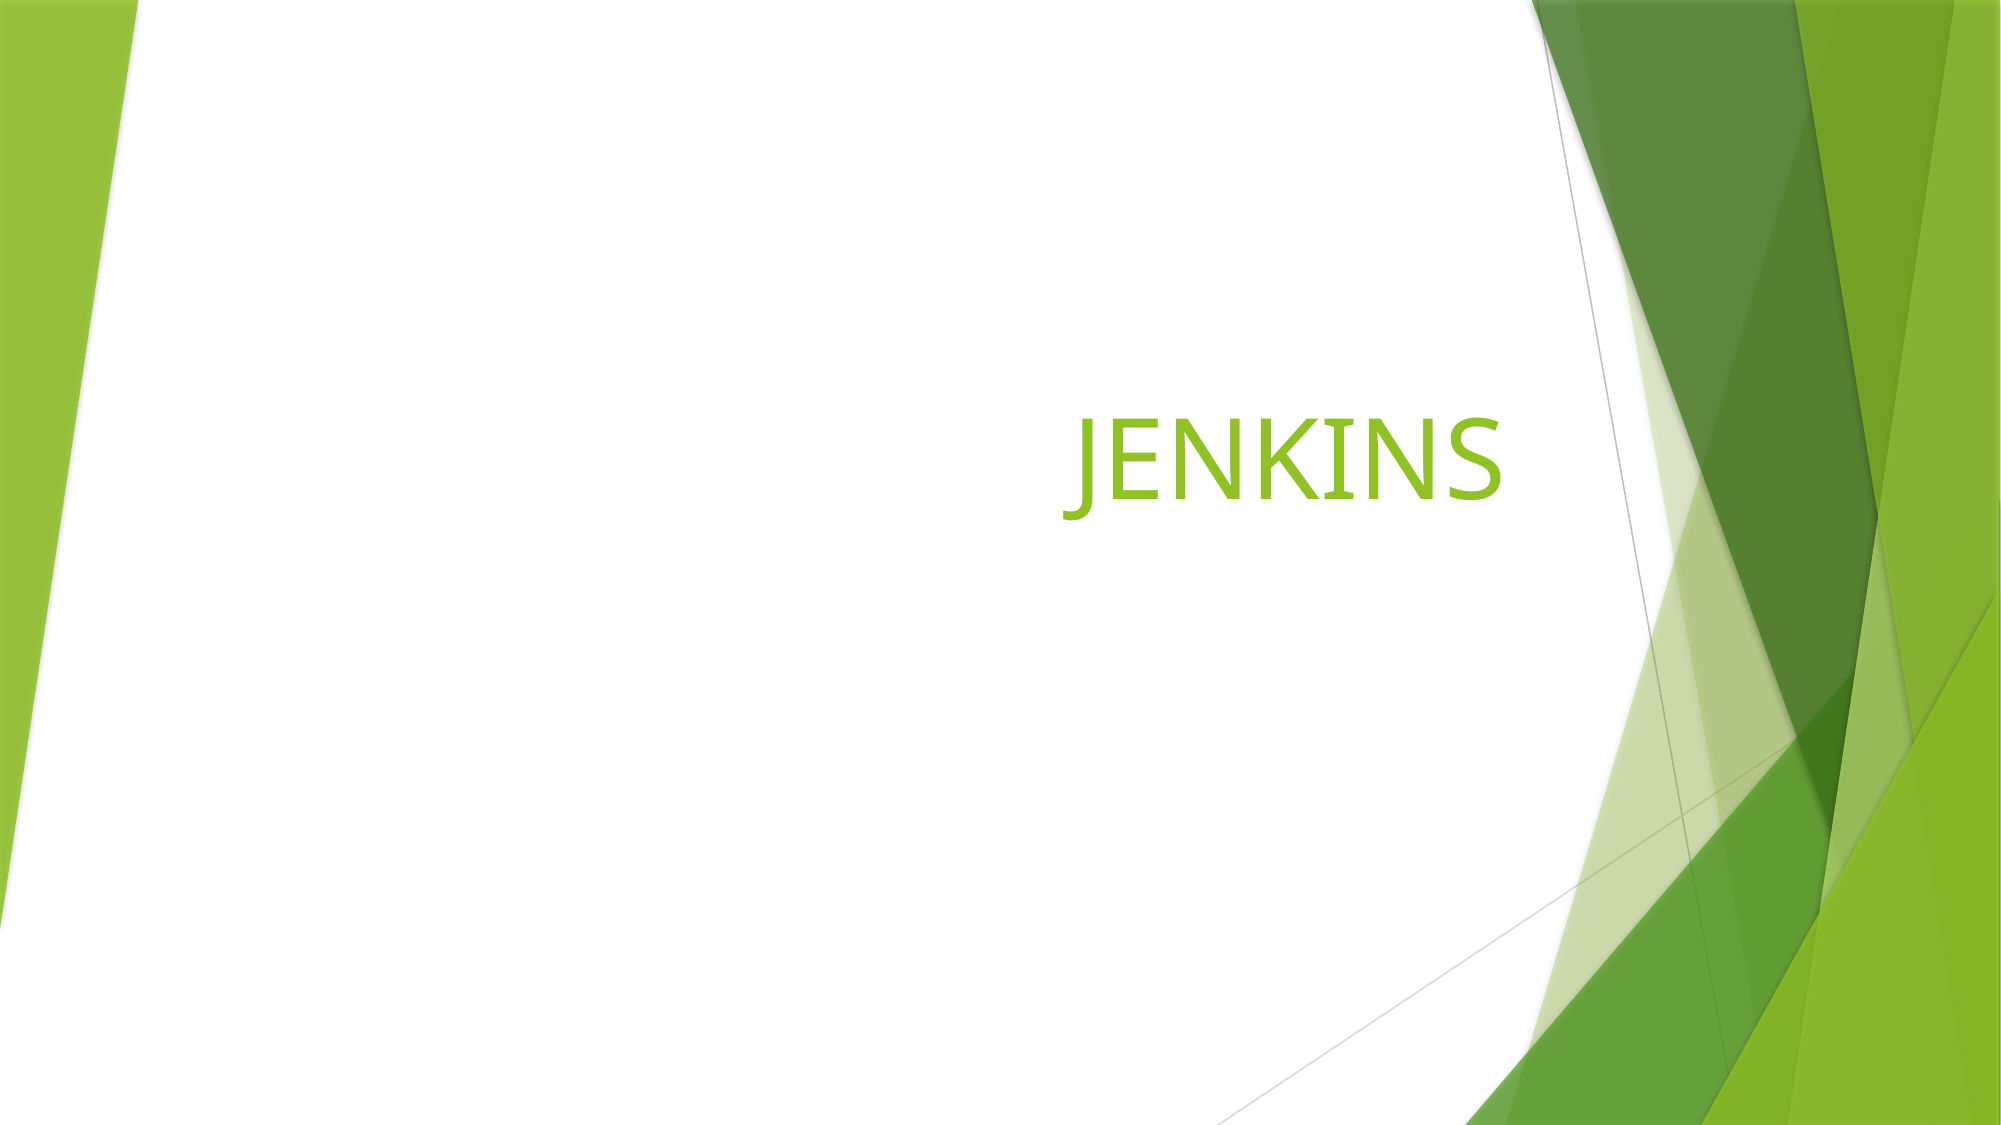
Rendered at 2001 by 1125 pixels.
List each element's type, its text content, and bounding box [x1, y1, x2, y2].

title JENKINS [247, 394, 1522, 665]
